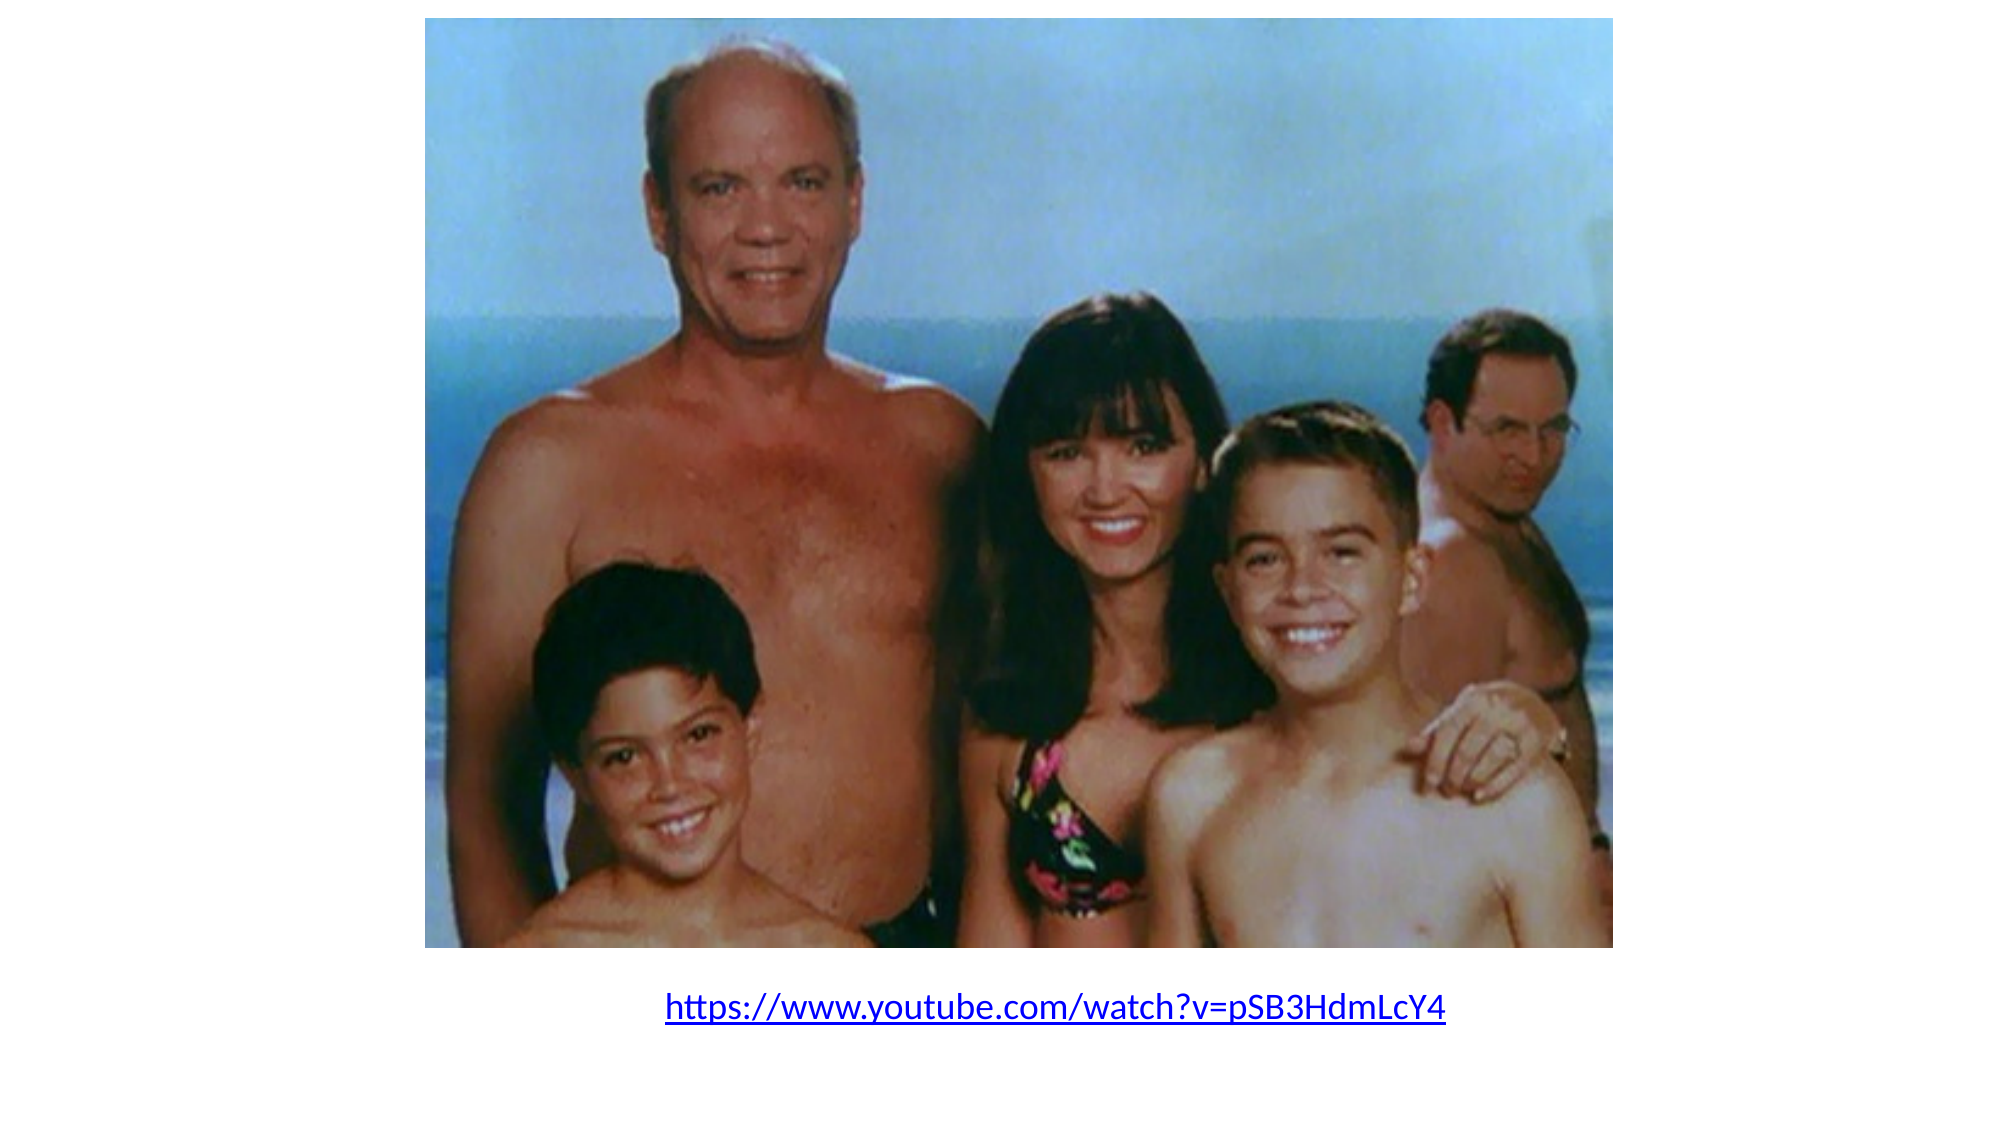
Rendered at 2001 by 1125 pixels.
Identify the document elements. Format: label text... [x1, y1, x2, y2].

text_box https://www.youtube.com/watch?v=pSB3HdmLcY4 [649, 974, 1638, 1080]
picture [424, 18, 1613, 948]
